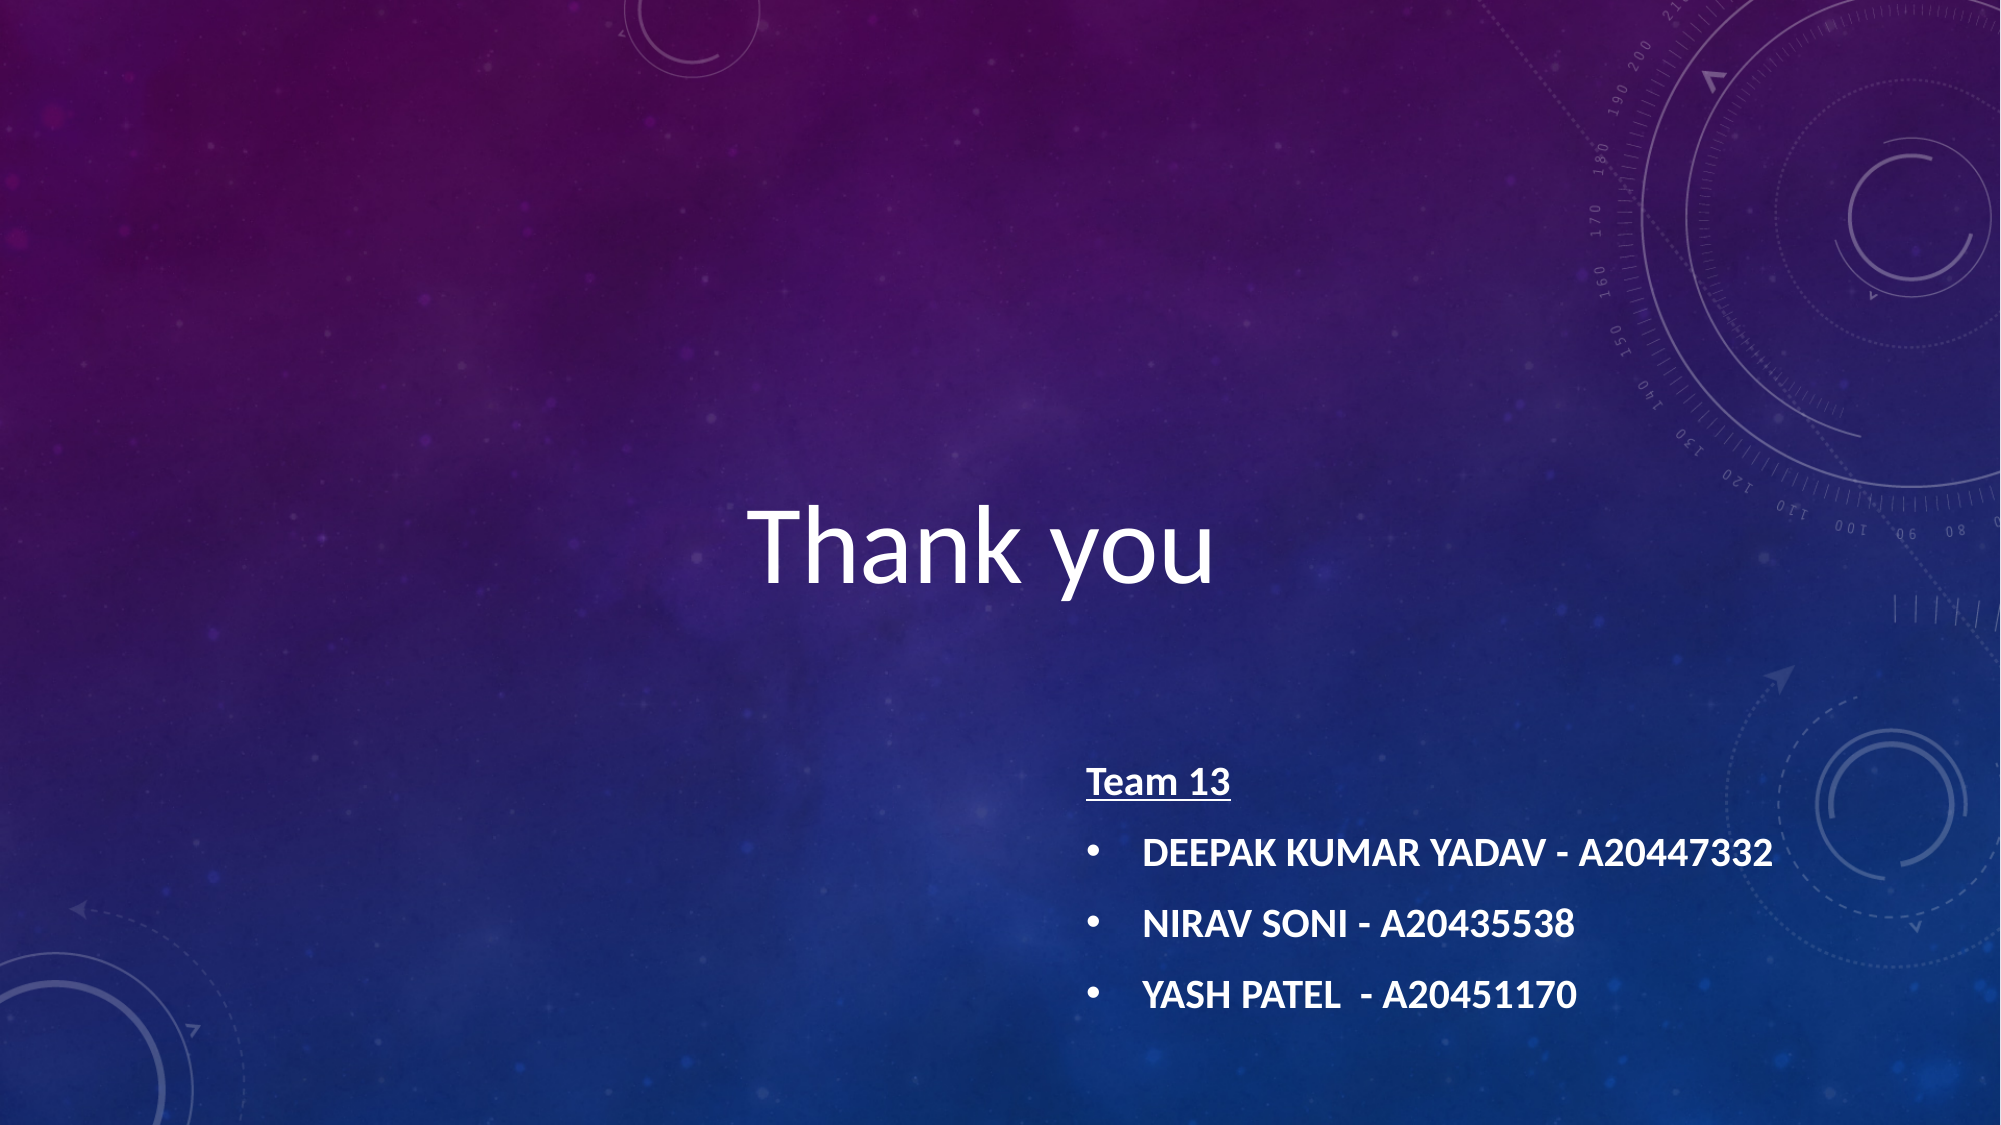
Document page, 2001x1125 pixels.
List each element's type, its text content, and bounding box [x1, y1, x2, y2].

list Thank you [731, 357, 1342, 719]
picture [0, 0, 2001, 1125]
text_box Team 13 DEEPAK KUMAR YADAV - A20447332 NIRAV SONI - A20435538 YASH PATEL - A20451170 [1071, 745, 1974, 1025]
